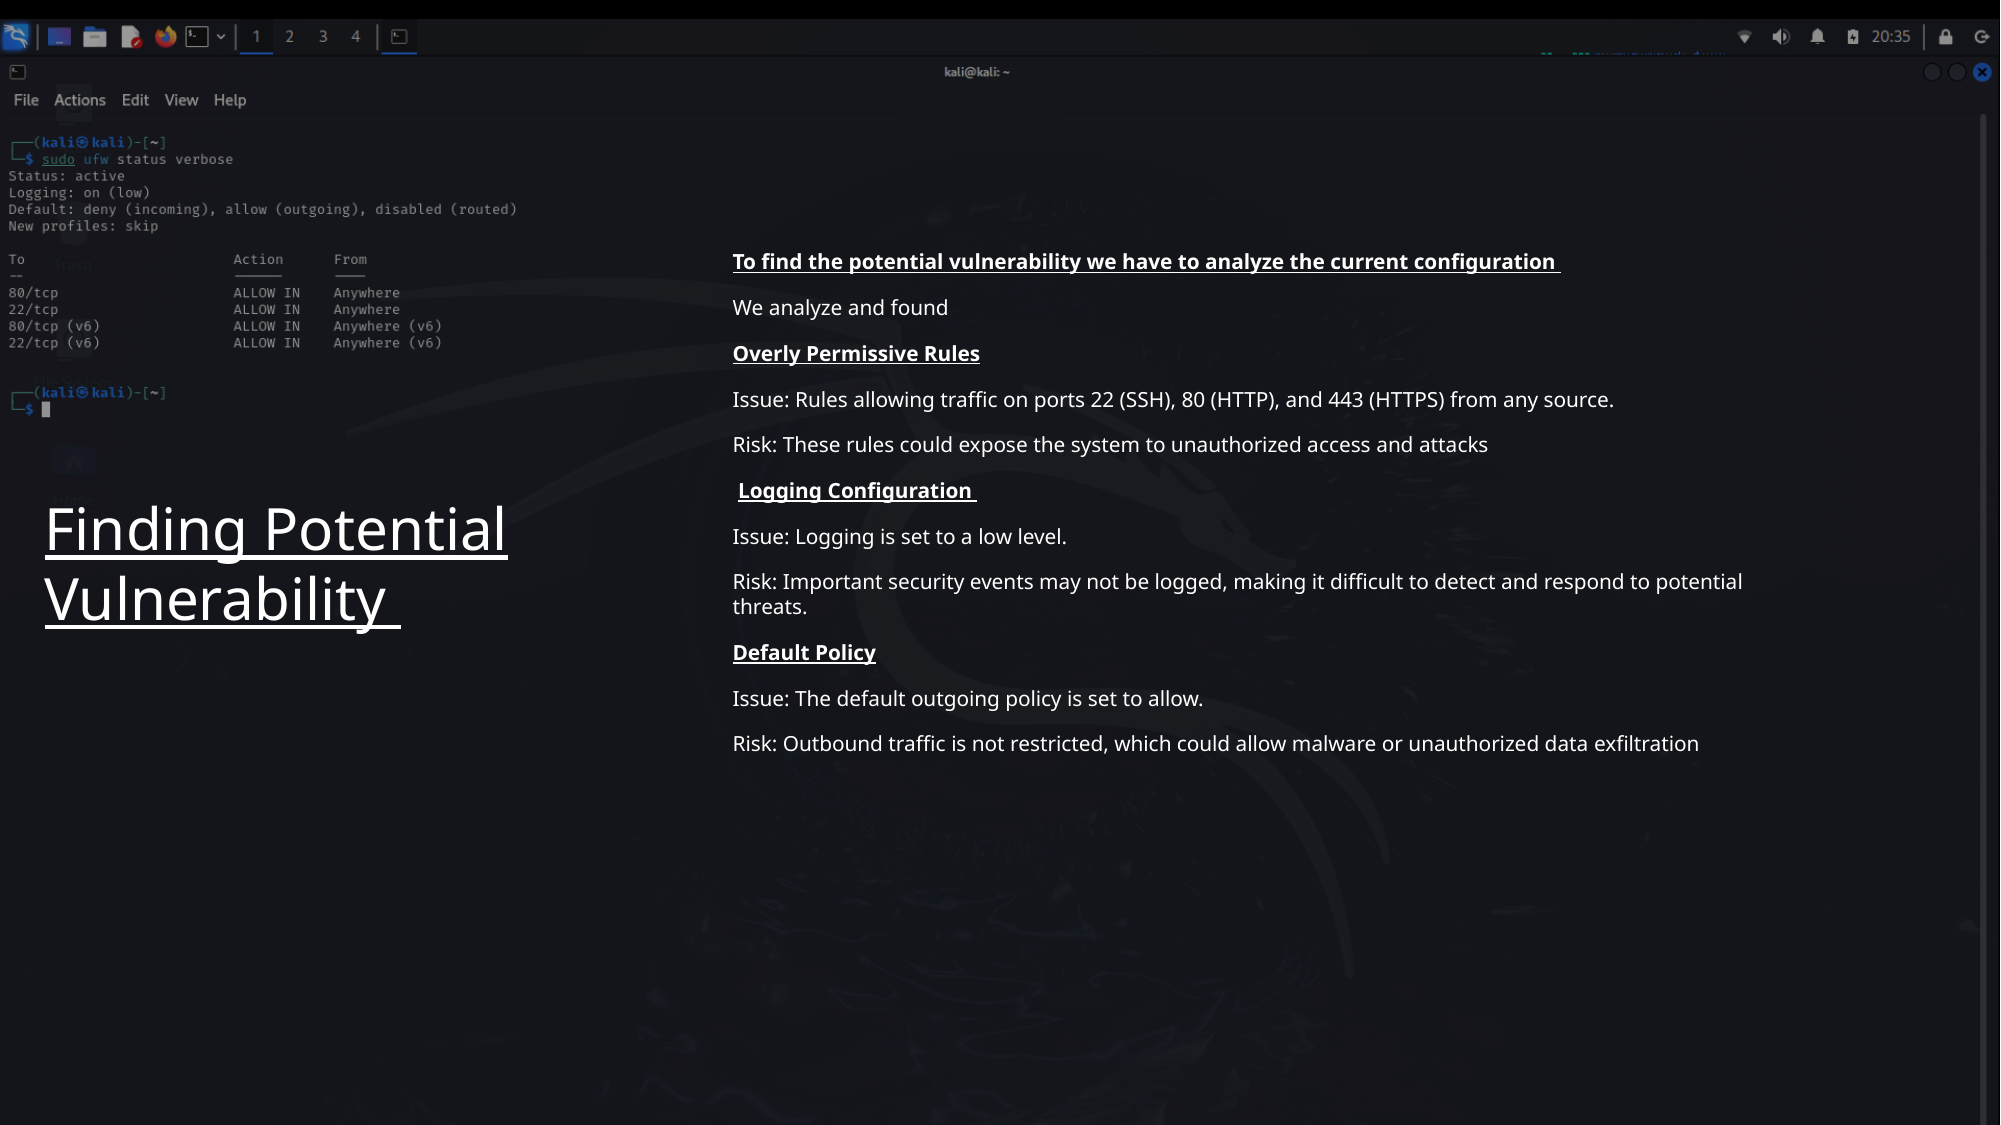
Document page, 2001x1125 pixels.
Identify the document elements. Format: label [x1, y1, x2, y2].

text_box [0, 0, 2000, 1125]
picture [0, 19, 1999, 1125]
